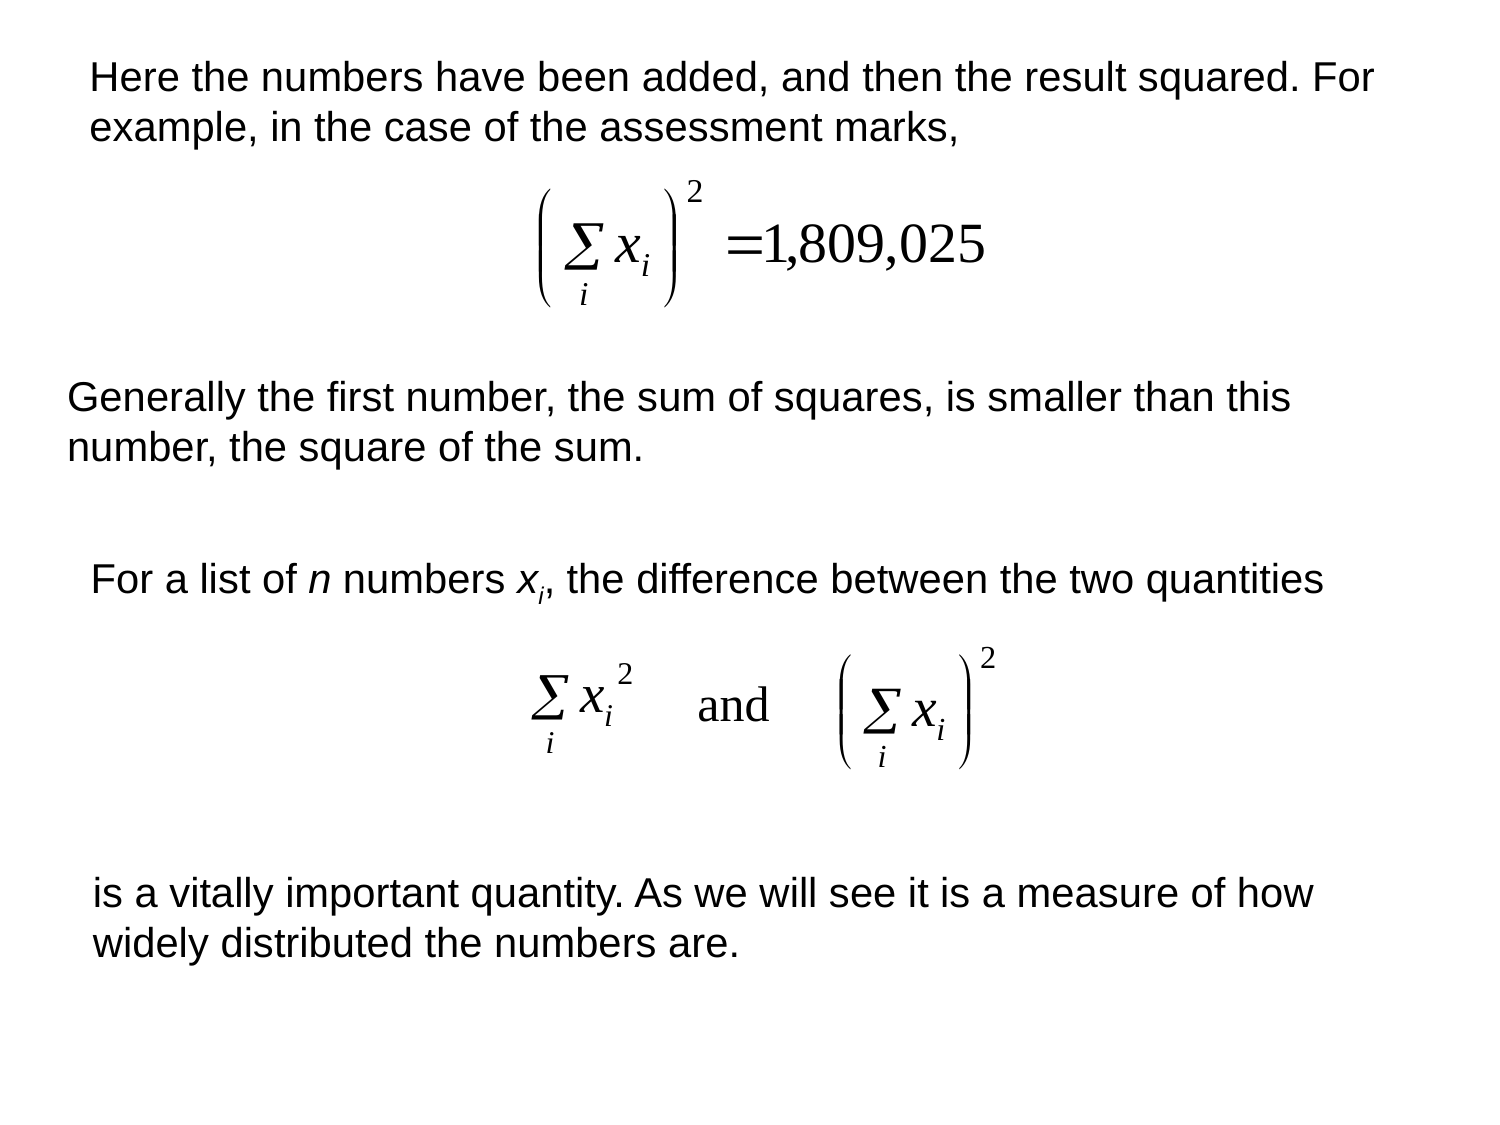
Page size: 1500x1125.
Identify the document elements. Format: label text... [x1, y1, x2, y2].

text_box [833, 639, 999, 775]
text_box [527, 653, 641, 759]
text_box Generally the first number, the sum of squares, is smaller than this number, the square of the sum. [52, 361, 1319, 477]
text_box and [682, 664, 797, 739]
text_box is a vitally important quantity. As we will see it is a measure of how widely distributed the numbers are. [78, 858, 1341, 973]
text_box Here the numbers have been added, and then the result squared. For example, in the case of the assessment marks, [74, 42, 1402, 158]
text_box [532, 172, 987, 314]
text_box For a list of n numbers xi, the difference between the two quantities [75, 536, 1353, 617]
text_box [734, 560, 766, 636]
